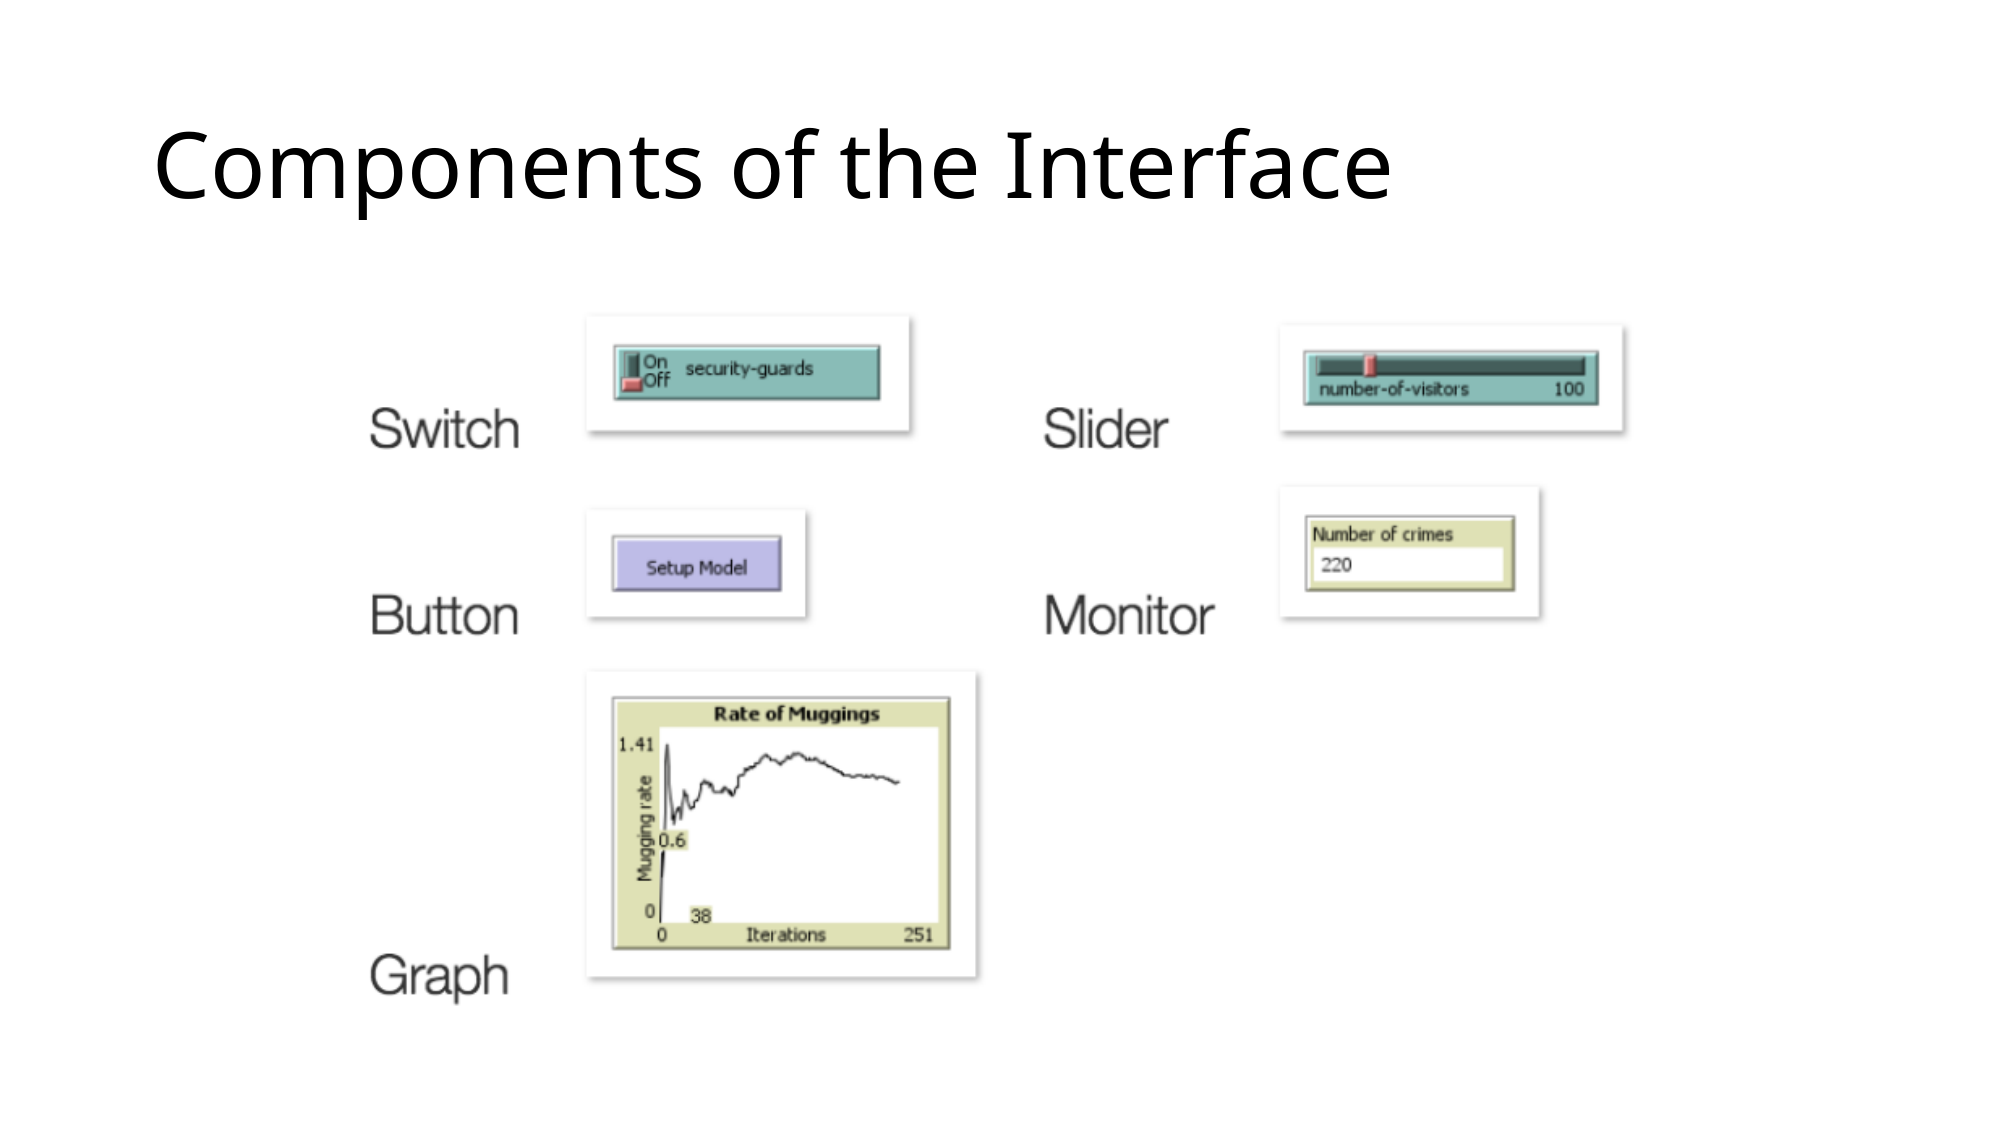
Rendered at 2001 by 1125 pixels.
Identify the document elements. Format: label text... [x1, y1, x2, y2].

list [347, 299, 1653, 1014]
title Components of the Interface [137, 59, 1863, 278]
